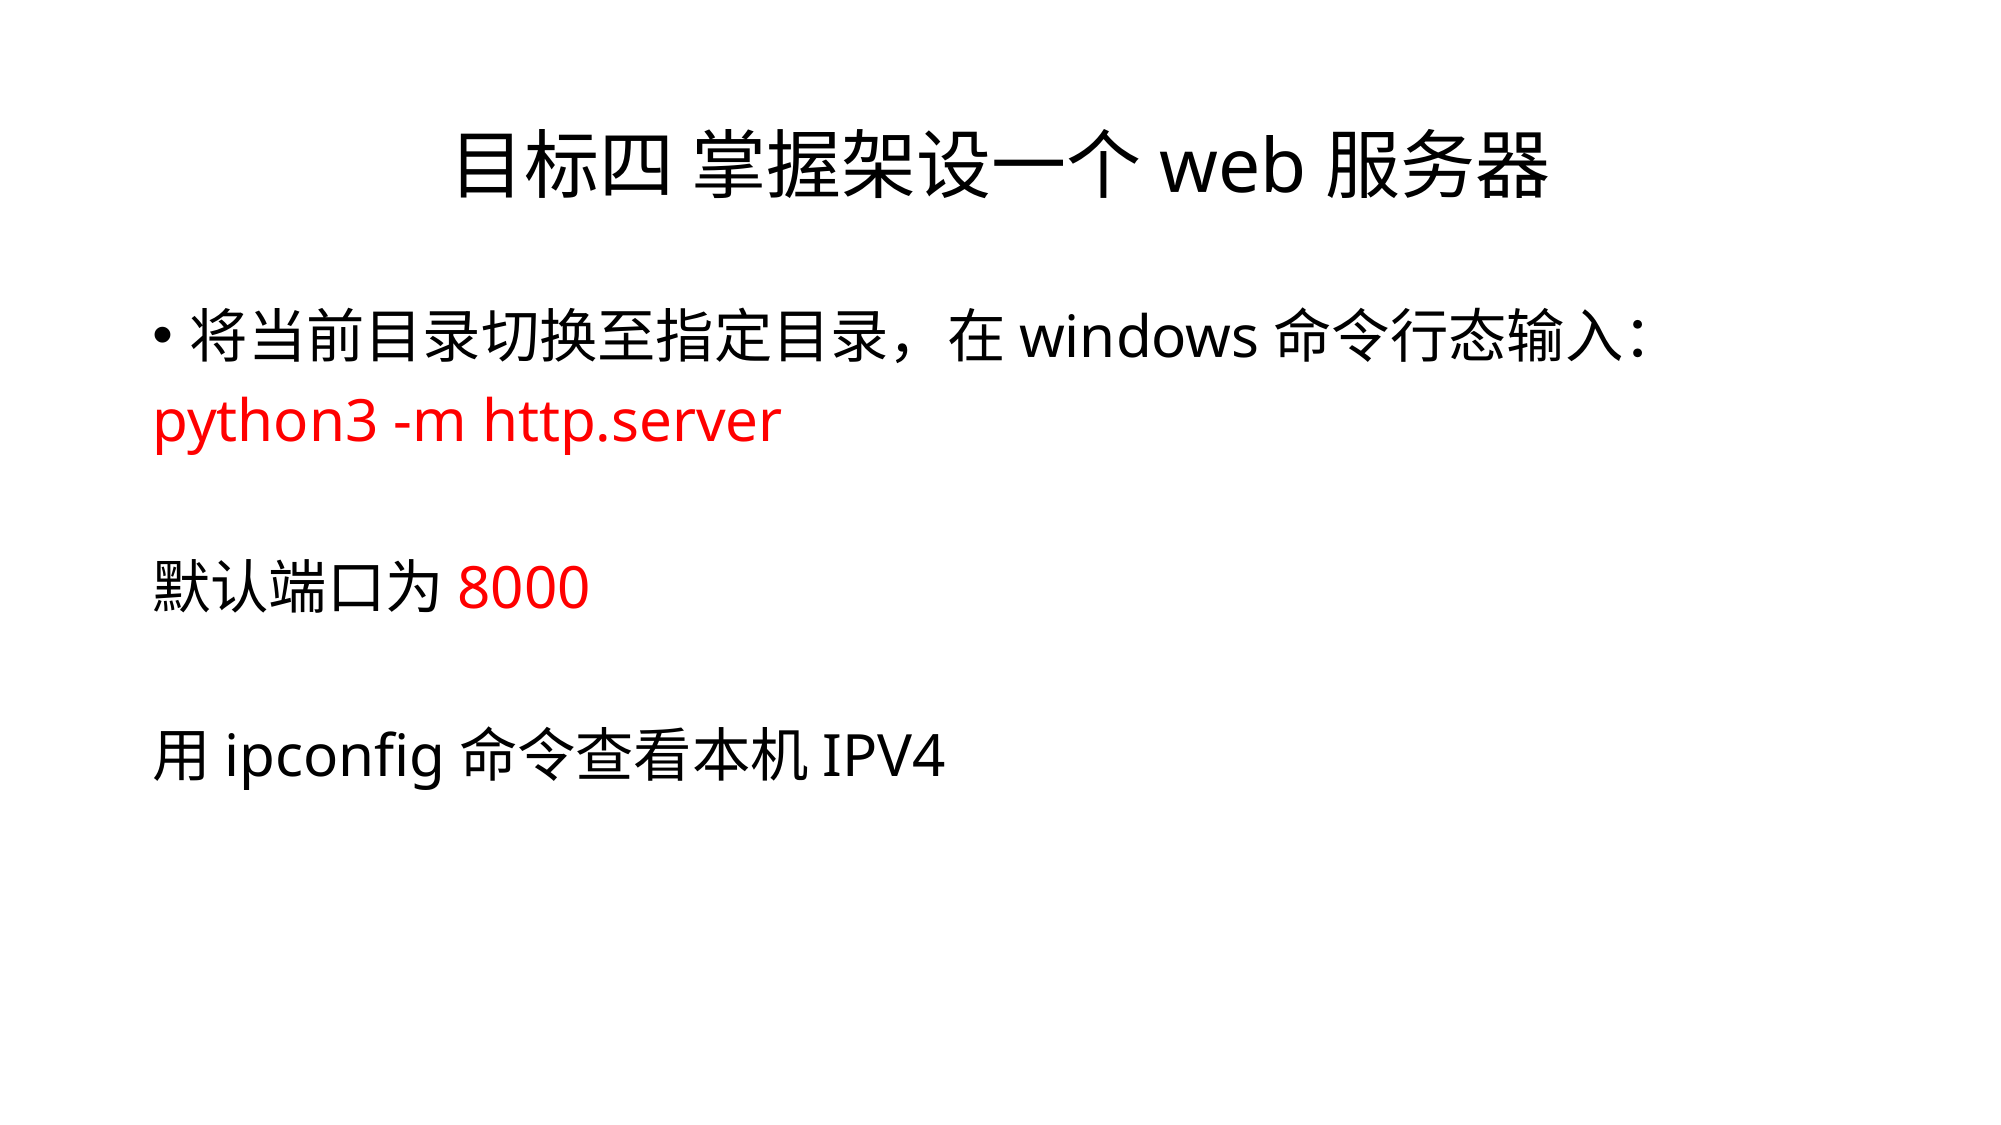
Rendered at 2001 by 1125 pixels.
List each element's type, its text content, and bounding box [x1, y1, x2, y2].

list 将当前目录切换至指定目录，在windows命令行态输入： python3 -m http.server 默认端口为8000 用ipconfig命令查看本机IPV4 [137, 299, 1863, 1014]
title 目标四 掌握架设一个web服务器 [137, 59, 1863, 278]
